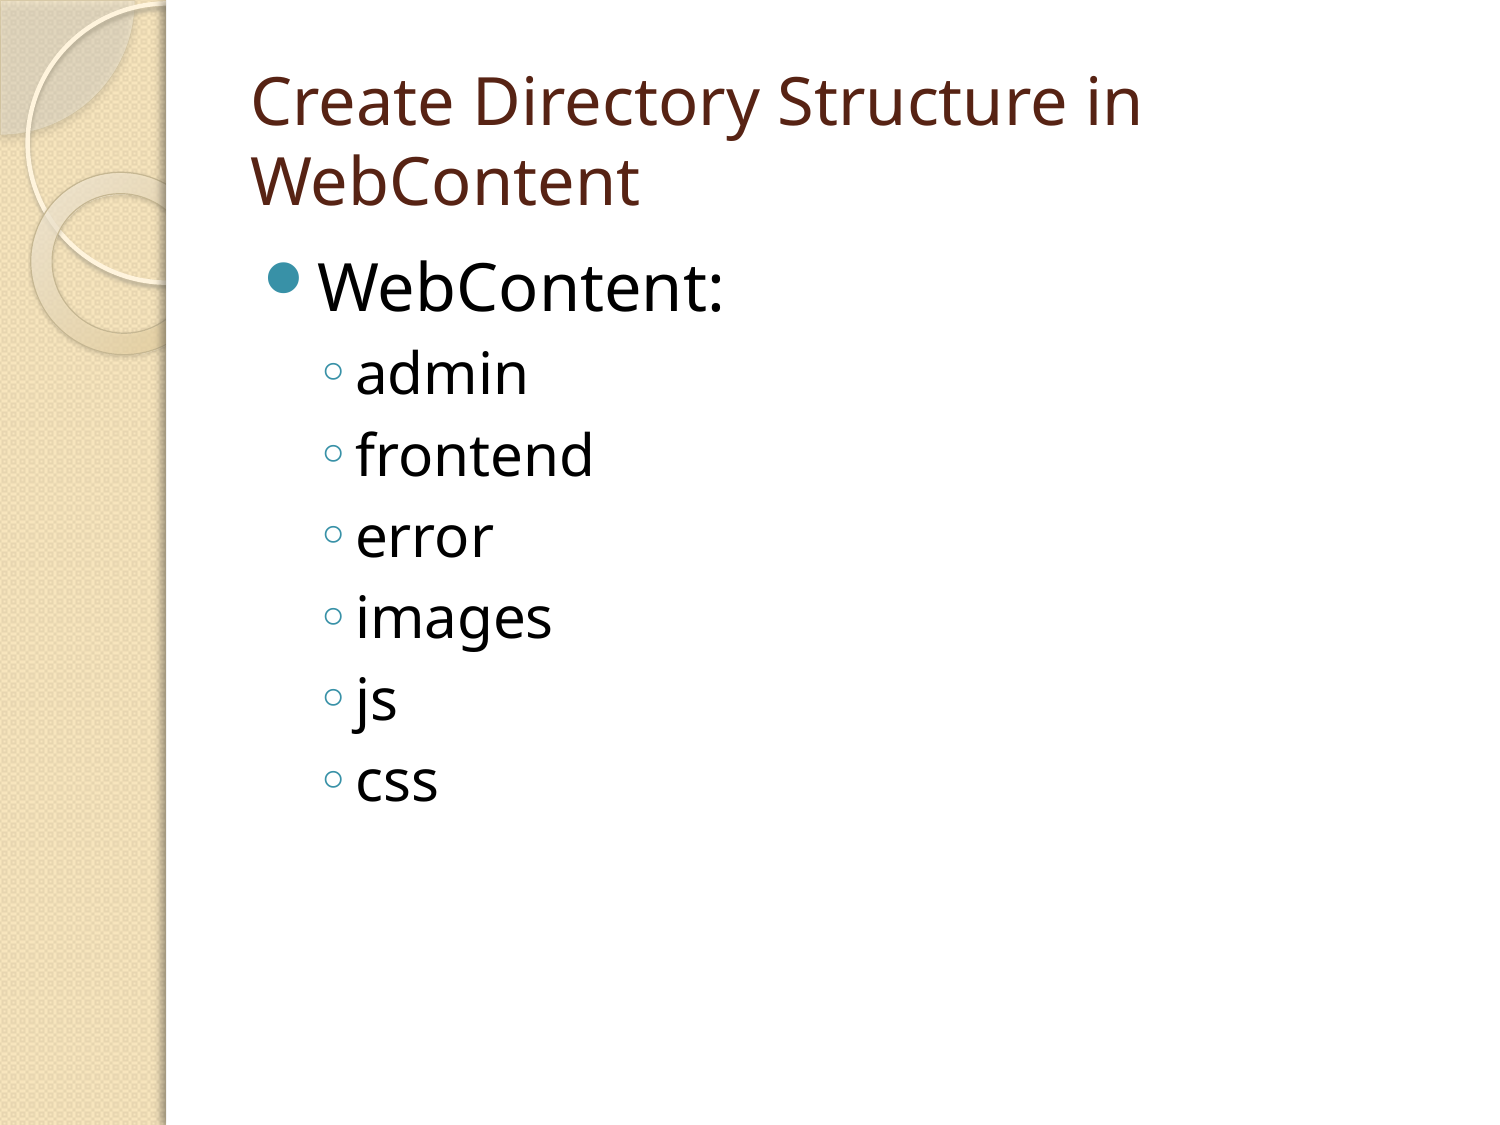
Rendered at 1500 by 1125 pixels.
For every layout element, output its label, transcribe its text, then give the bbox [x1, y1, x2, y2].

list WebContent: admin frontend error images js css [235, 237, 1466, 1025]
title Create Directory Structure in WebContent [235, 45, 1466, 233]
